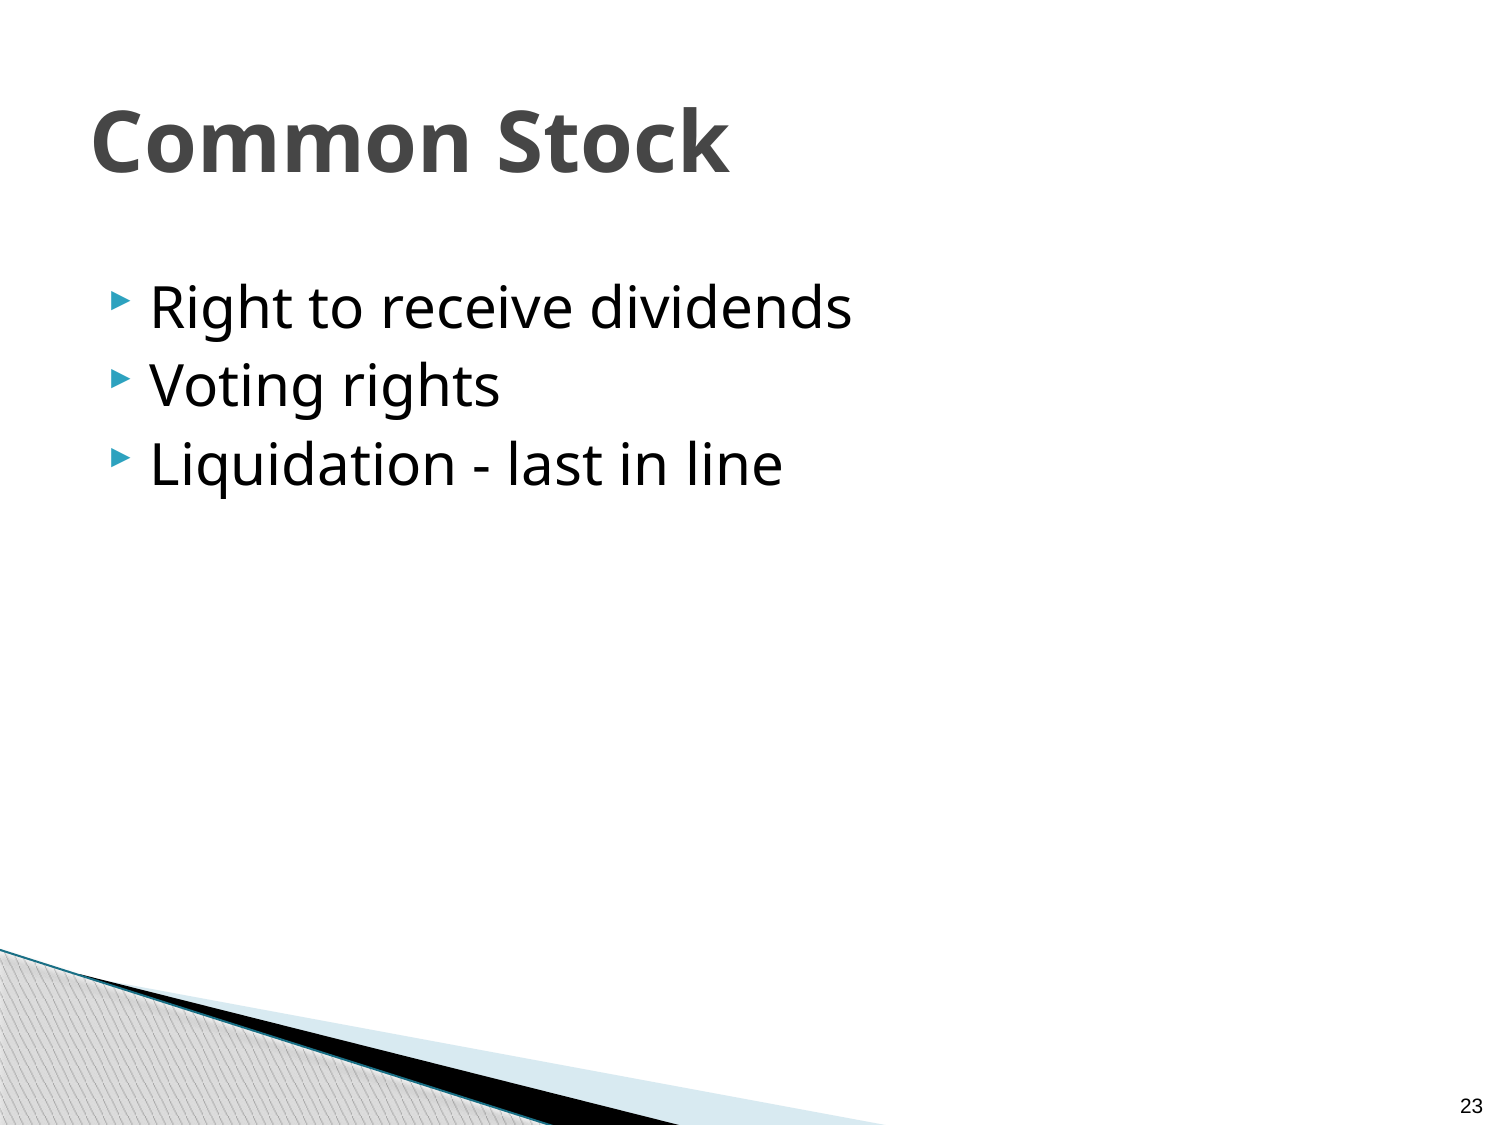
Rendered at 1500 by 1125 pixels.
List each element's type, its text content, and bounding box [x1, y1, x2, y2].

title Common Stock [75, 45, 1425, 233]
list Right to receive dividends Voting rights Liquidation - last in line [74, 262, 1426, 986]
slide_number 23 [1147, 1047, 1498, 1125]
